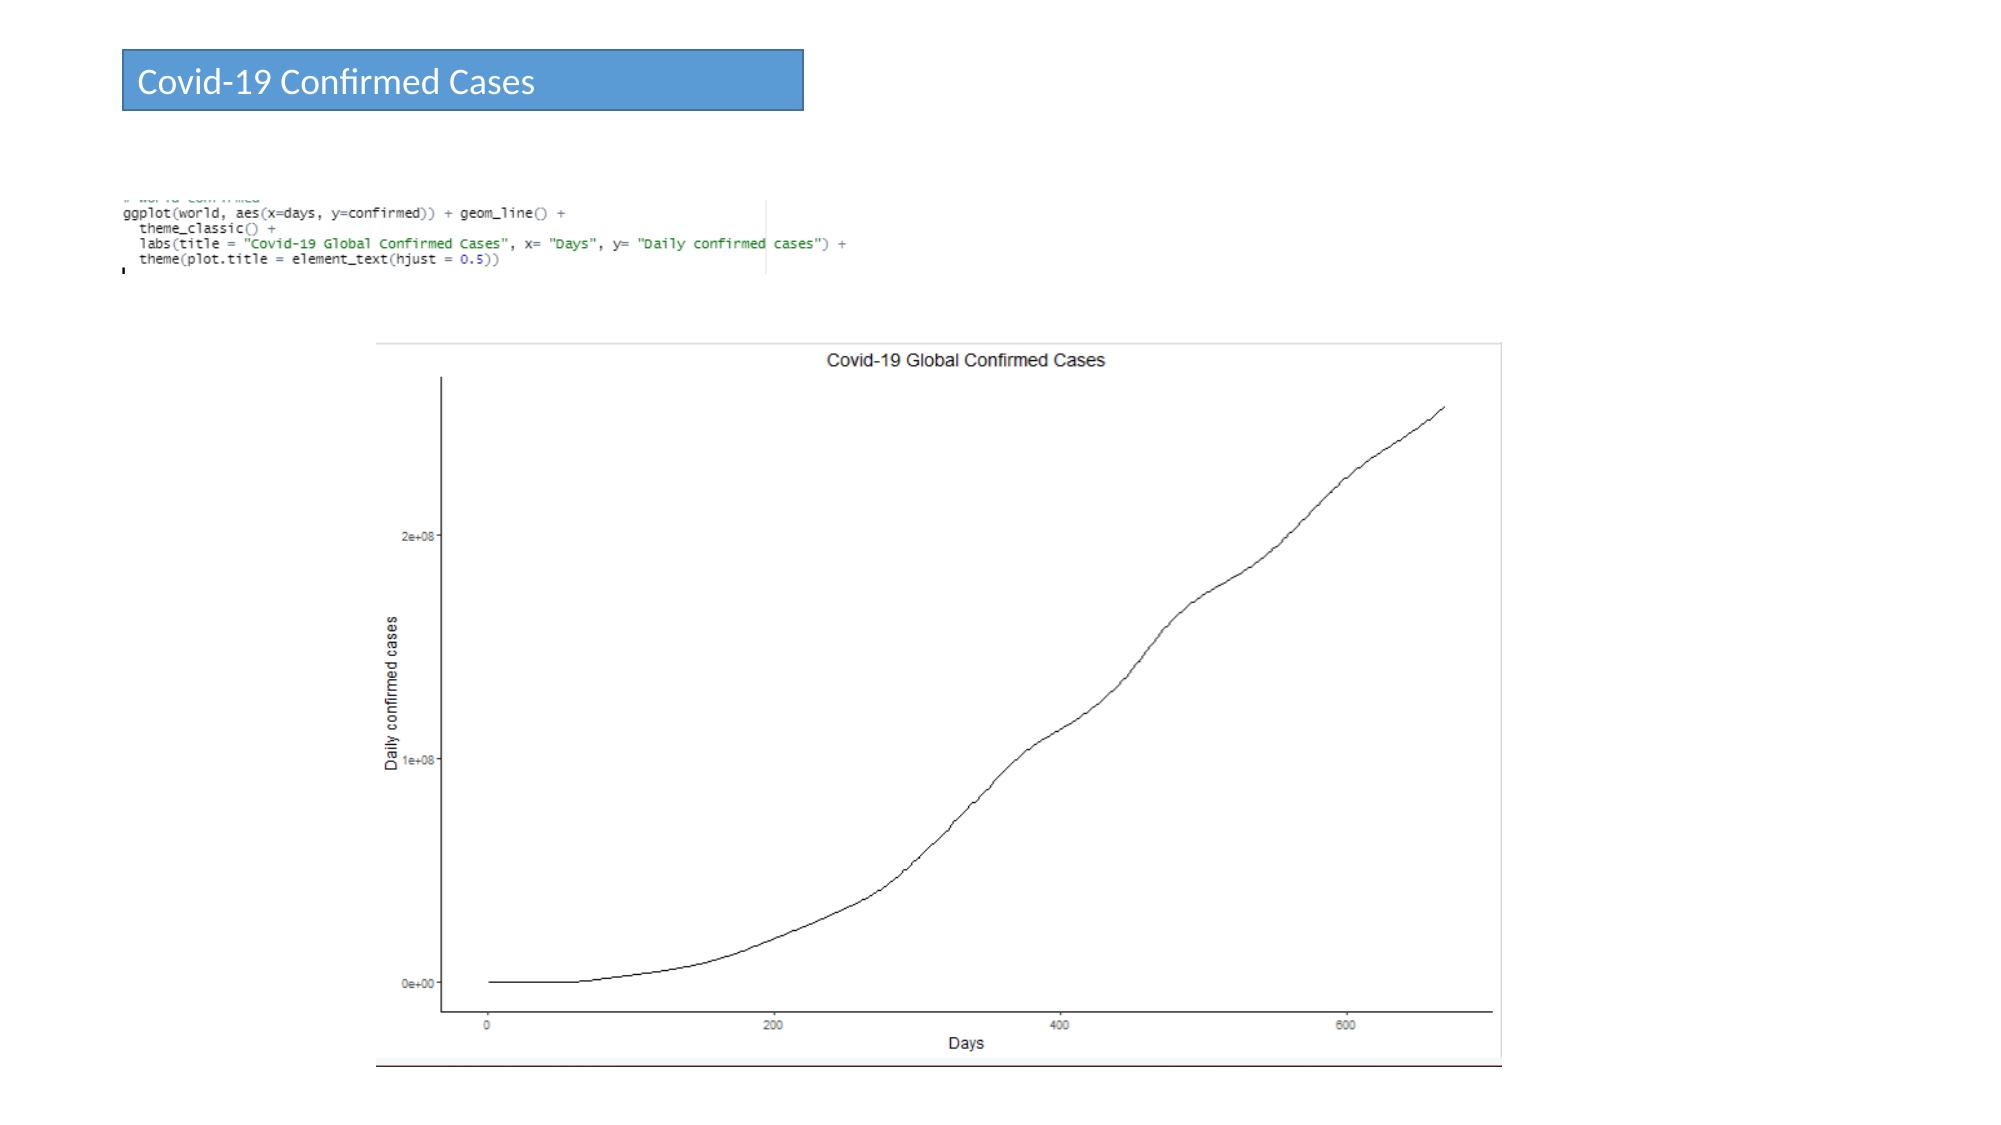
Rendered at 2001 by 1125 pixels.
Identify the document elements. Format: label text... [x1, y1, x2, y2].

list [376, 342, 1502, 1067]
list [120, 200, 918, 274]
text_box Covid-19 Confirmed Cases [122, 49, 804, 111]
